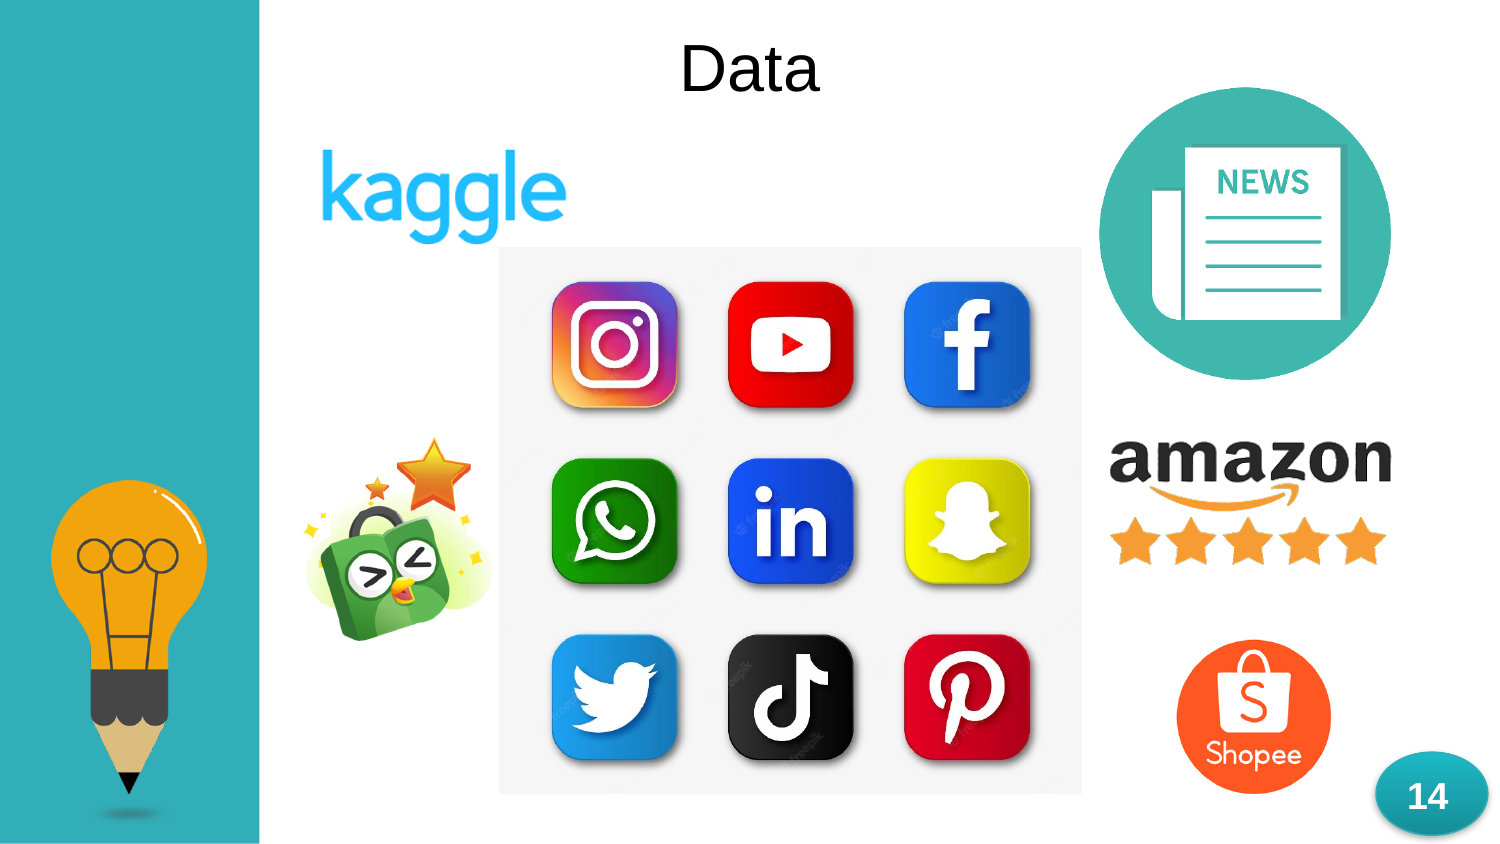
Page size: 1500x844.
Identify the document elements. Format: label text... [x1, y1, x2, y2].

picture [272, 61, 1417, 794]
text_box 14 [1375, 751, 1489, 837]
text_box Data [0, 17, 1500, 112]
picture [51, 480, 207, 826]
picture [302, 436, 492, 641]
picture [1096, 421, 1410, 590]
picture [1176, 639, 1331, 794]
